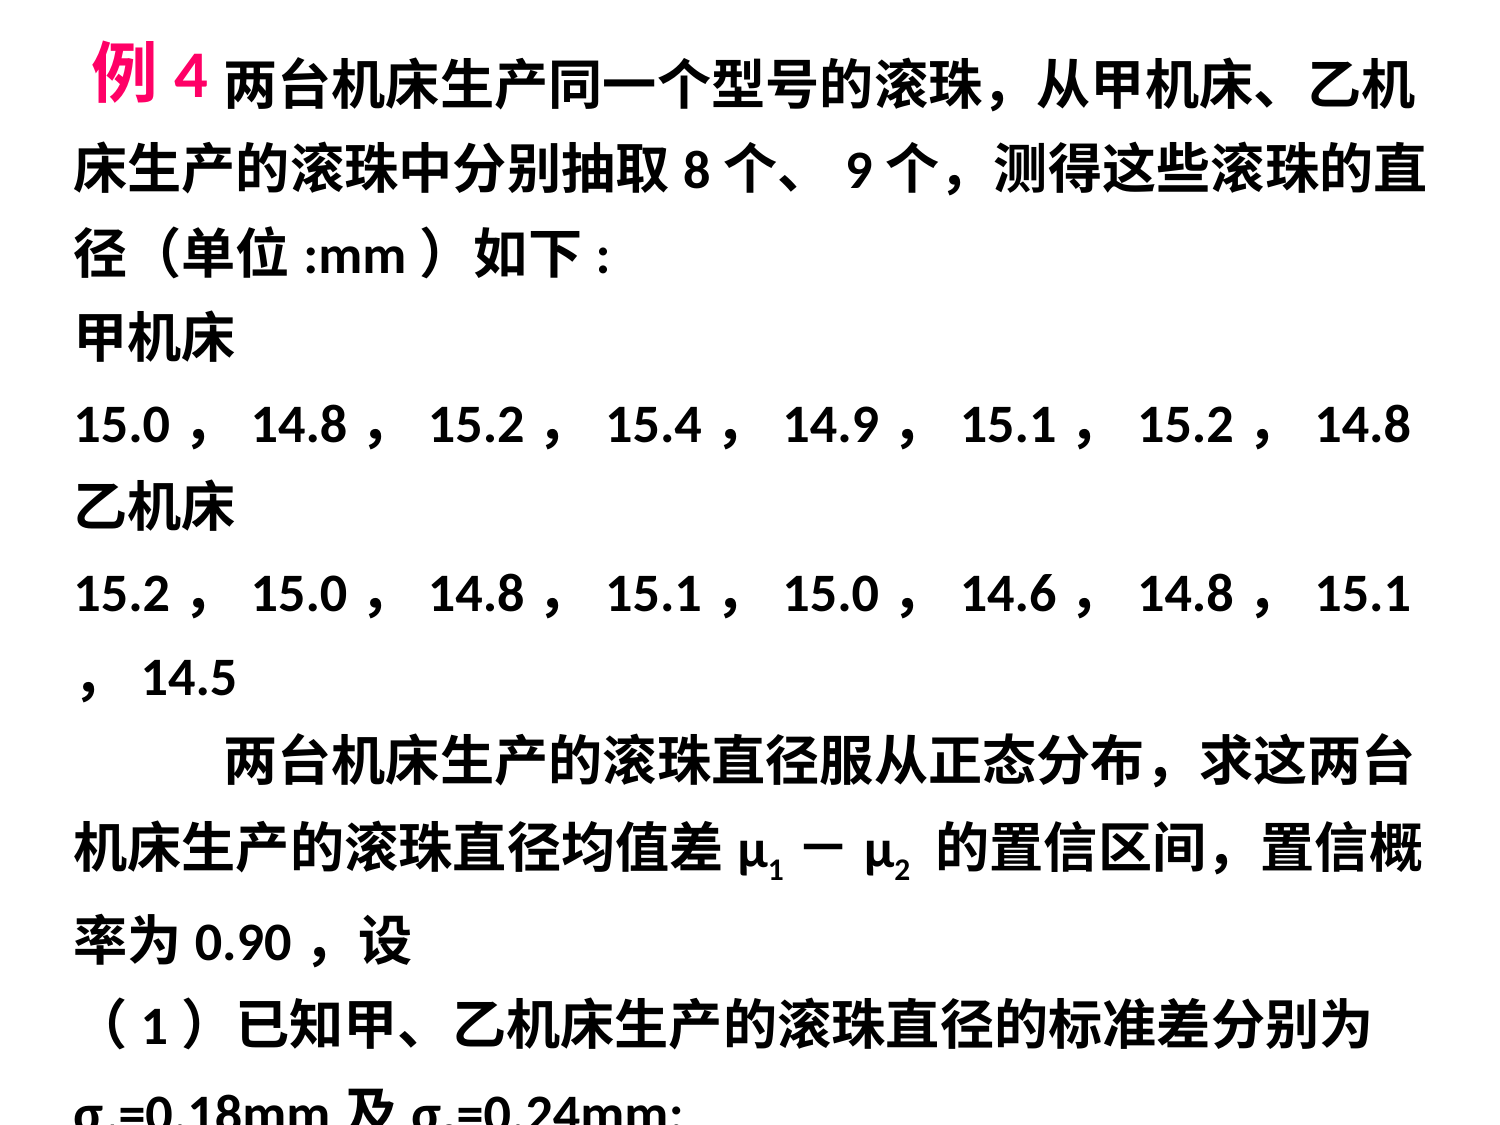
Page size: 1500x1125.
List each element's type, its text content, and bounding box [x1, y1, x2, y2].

text_box 两台机床生产同一个型号的滚珠，从甲机床、乙机床生产的滚珠中分别抽取8个、9个，测得这些滚珠的直径（单位:mm）如下: 甲机床 15.0，14.8，15.2，15.4，14.9，15.1，15.2，14.8 乙机床 15.2，15.0，14.8，15.1，15.0，14.6，14.8，15.1，14.5 两台机床生产的滚珠直径服从正态分布，求这两台机床生产的滚珠直径均值差μ1－μ2 的置信区间，置信概率为0.90，设 （1）已知甲、乙机床生产的滚珠直径的标准差分别为σ1=0.18mm及σ2=0.24mm; （2）未知σ1，σ2，已知σ1=σ2 。 [58, 23, 1477, 1125]
text_box 例4 [76, 23, 243, 119]
